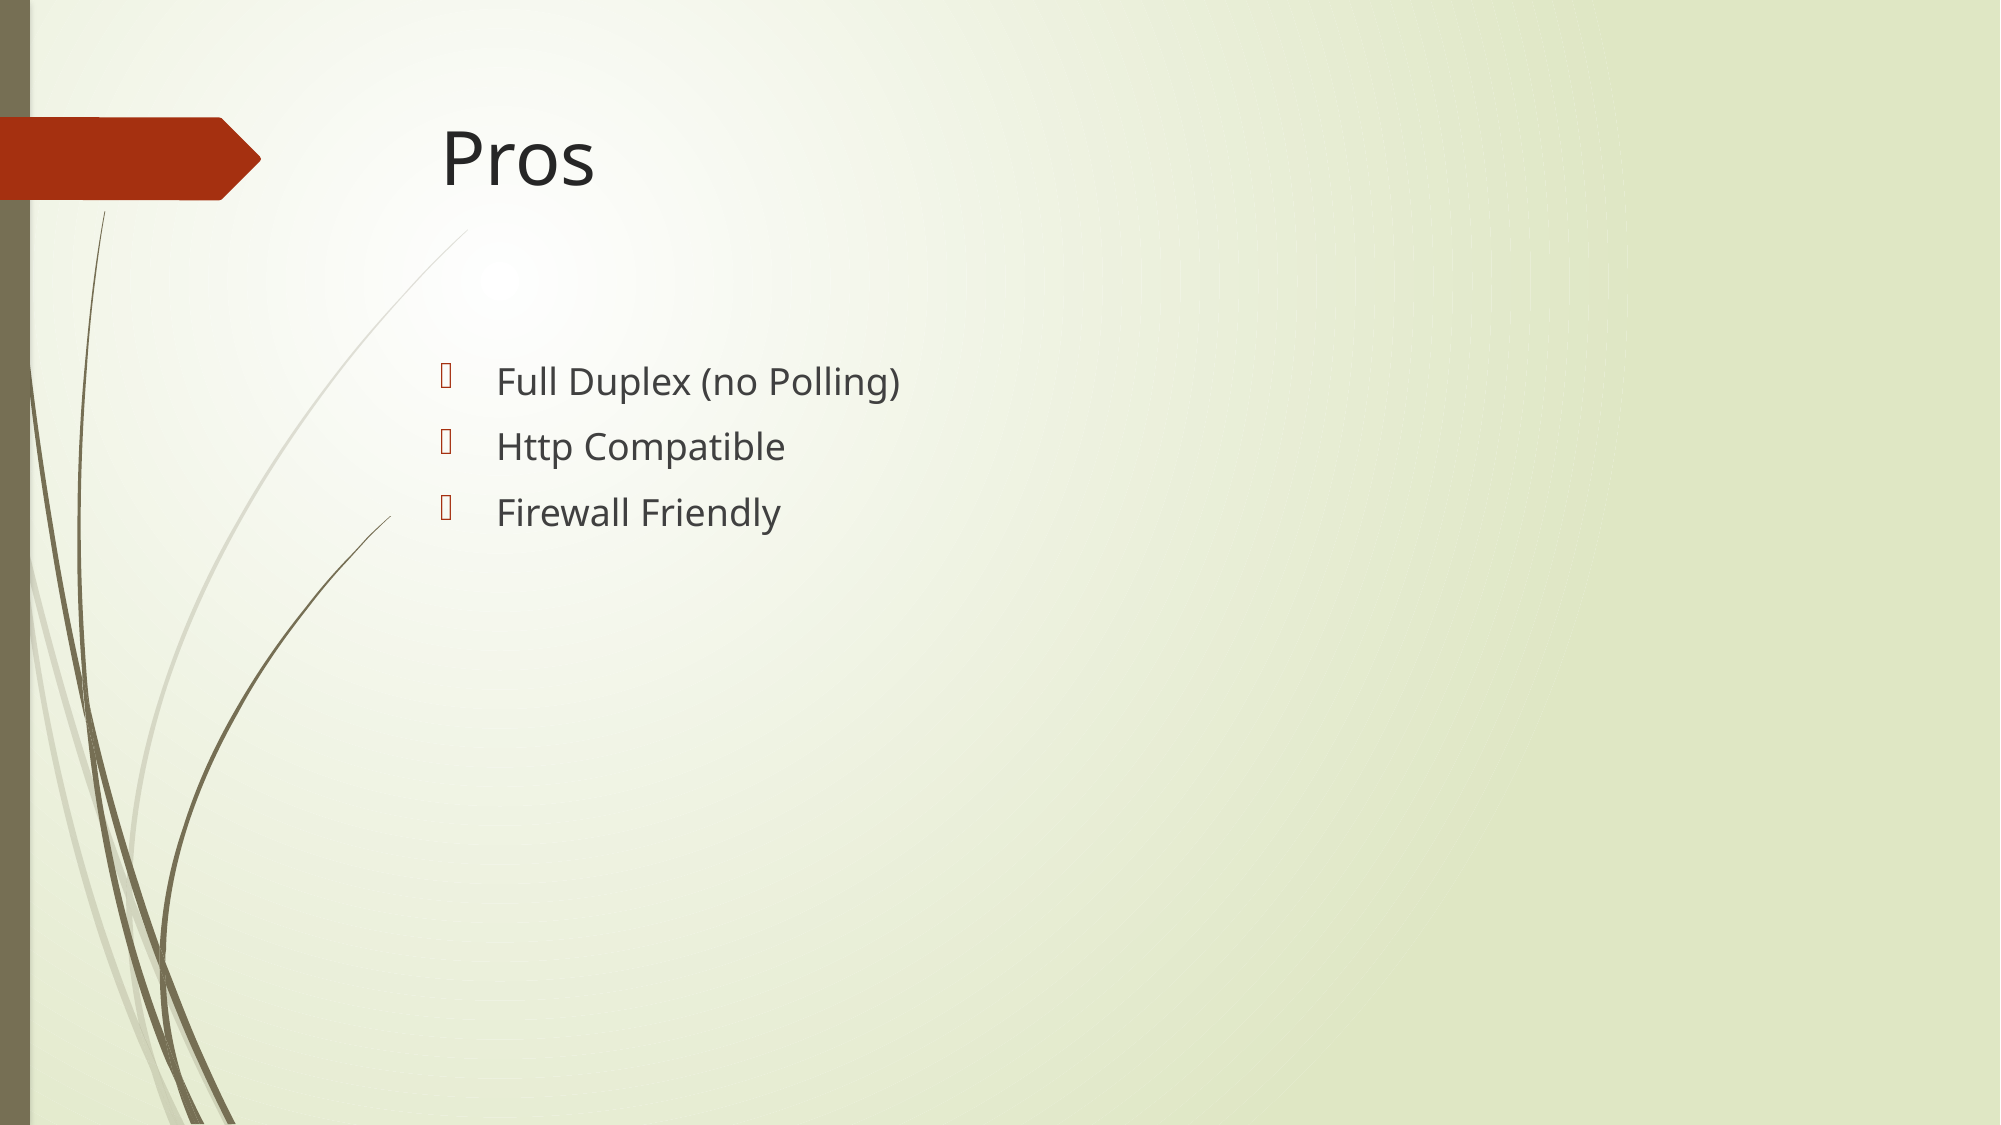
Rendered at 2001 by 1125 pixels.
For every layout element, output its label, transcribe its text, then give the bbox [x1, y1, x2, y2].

title Pros [425, 102, 1888, 313]
list Full Duplex (no Polling) Http Compatible Firewall Friendly [424, 350, 1888, 970]
